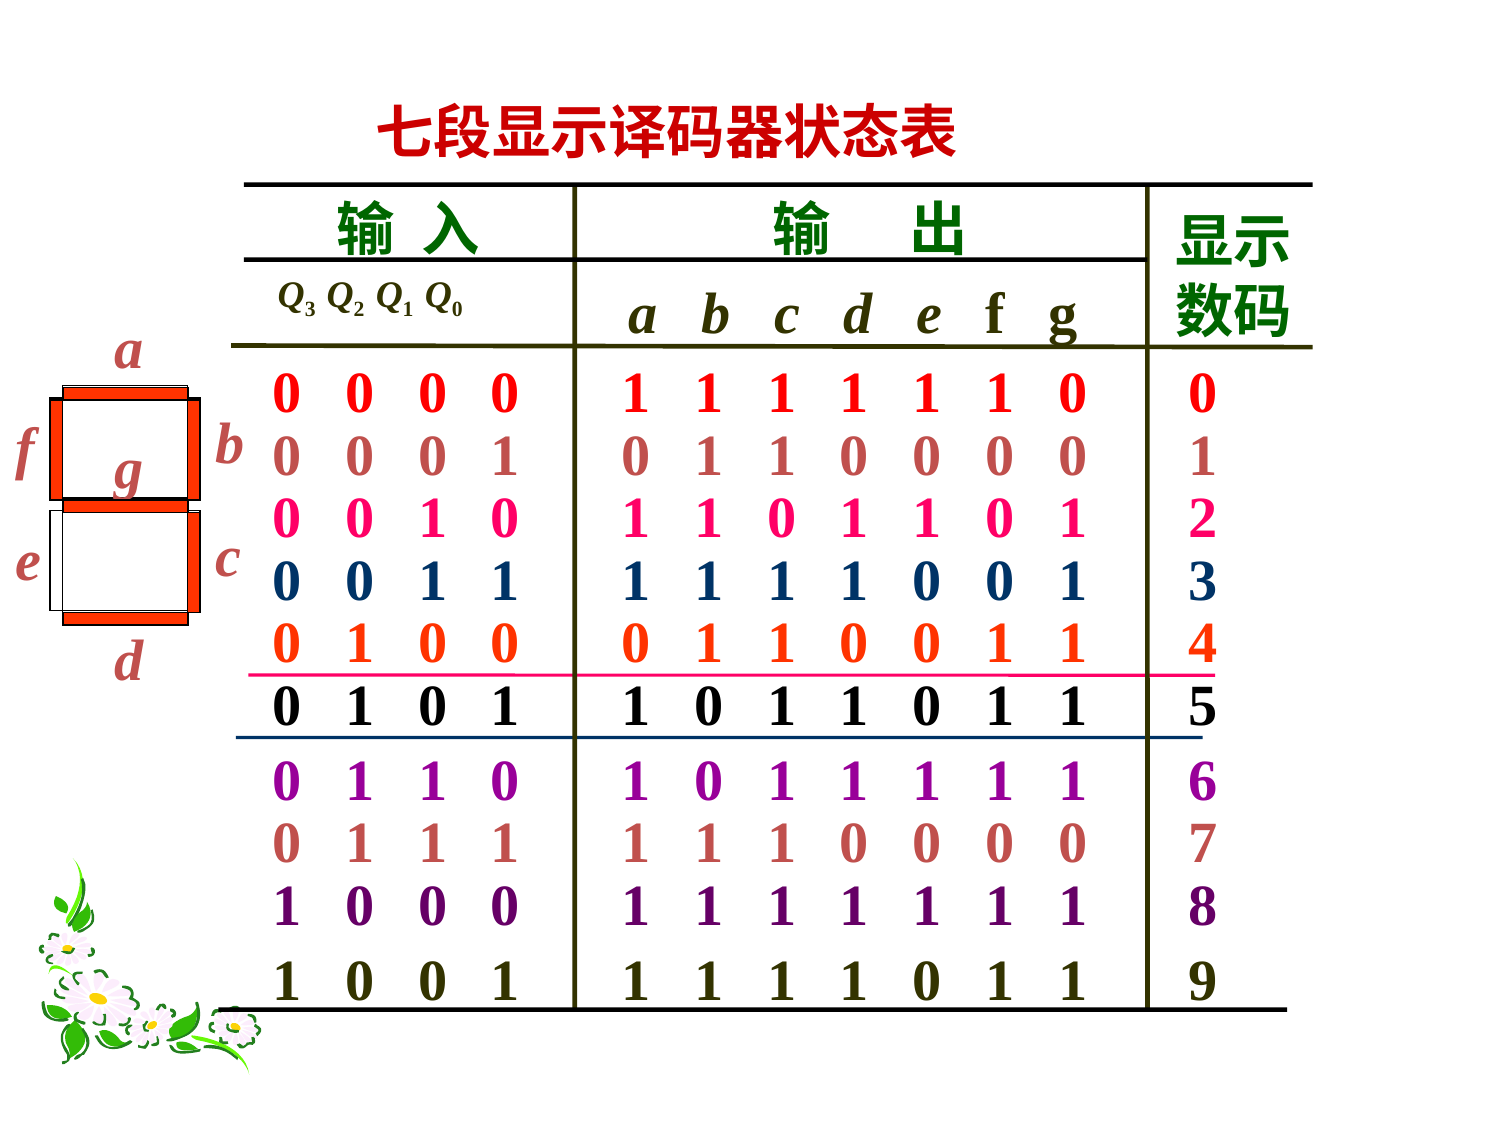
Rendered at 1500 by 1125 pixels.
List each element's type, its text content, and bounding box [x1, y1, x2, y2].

text_box 1 0 0 0 1 1 1 1 1 1 1 8 [264, 859, 1234, 934]
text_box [49, 399, 201, 613]
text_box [49, 387, 201, 399]
text_box a b c d e f g [613, 267, 1108, 347]
text_box 1 0 0 1 1 1 1 1 0 1 1 9 [266, 1010, 1234, 1020]
text_box 显示数码 [1160, 197, 1365, 352]
text_box 0 0 1 1 1 1 1 1 0 0 1 3 [263, 534, 1234, 597]
text_box 0 0 0 0 1 1 1 1 1 1 0 0 [263, 347, 1234, 409]
text_box 0 1 1 0 1 0 1 1 1 1 1 6 [258, 734, 1234, 797]
text_box 七段显示译码器状态表 [360, 87, 998, 173]
text_box 输 出 [757, 260, 984, 270]
picture [37, 857, 263, 1076]
text_box 0 1 0 0 0 1 1 0 0 1 1 4 [263, 597, 1234, 659]
text_box 1 0 0 1 1 1 1 1 0 1 1 9 [266, 934, 1234, 1009]
text_box 输 入 [322, 260, 495, 270]
text_box 0 0 1 0 1 1 0 1 1 0 1 2 [263, 472, 1234, 534]
text_box 0 1 0 1 1 0 1 1 0 1 1 5 [258, 659, 1234, 734]
text_box 输 出 [757, 185, 984, 259]
text_box 输 入 [322, 185, 495, 259]
text_box Q3 Q2 Q1 Q0 [243, 262, 575, 329]
text_box 0 1 1 1 1 1 1 0 0 0 0 7 [258, 797, 1234, 859]
text_box 0 0 0 1 0 1 1 0 0 0 0 1 [263, 409, 1234, 472]
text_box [0, 302, 260, 701]
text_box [49, 619, 201, 626]
